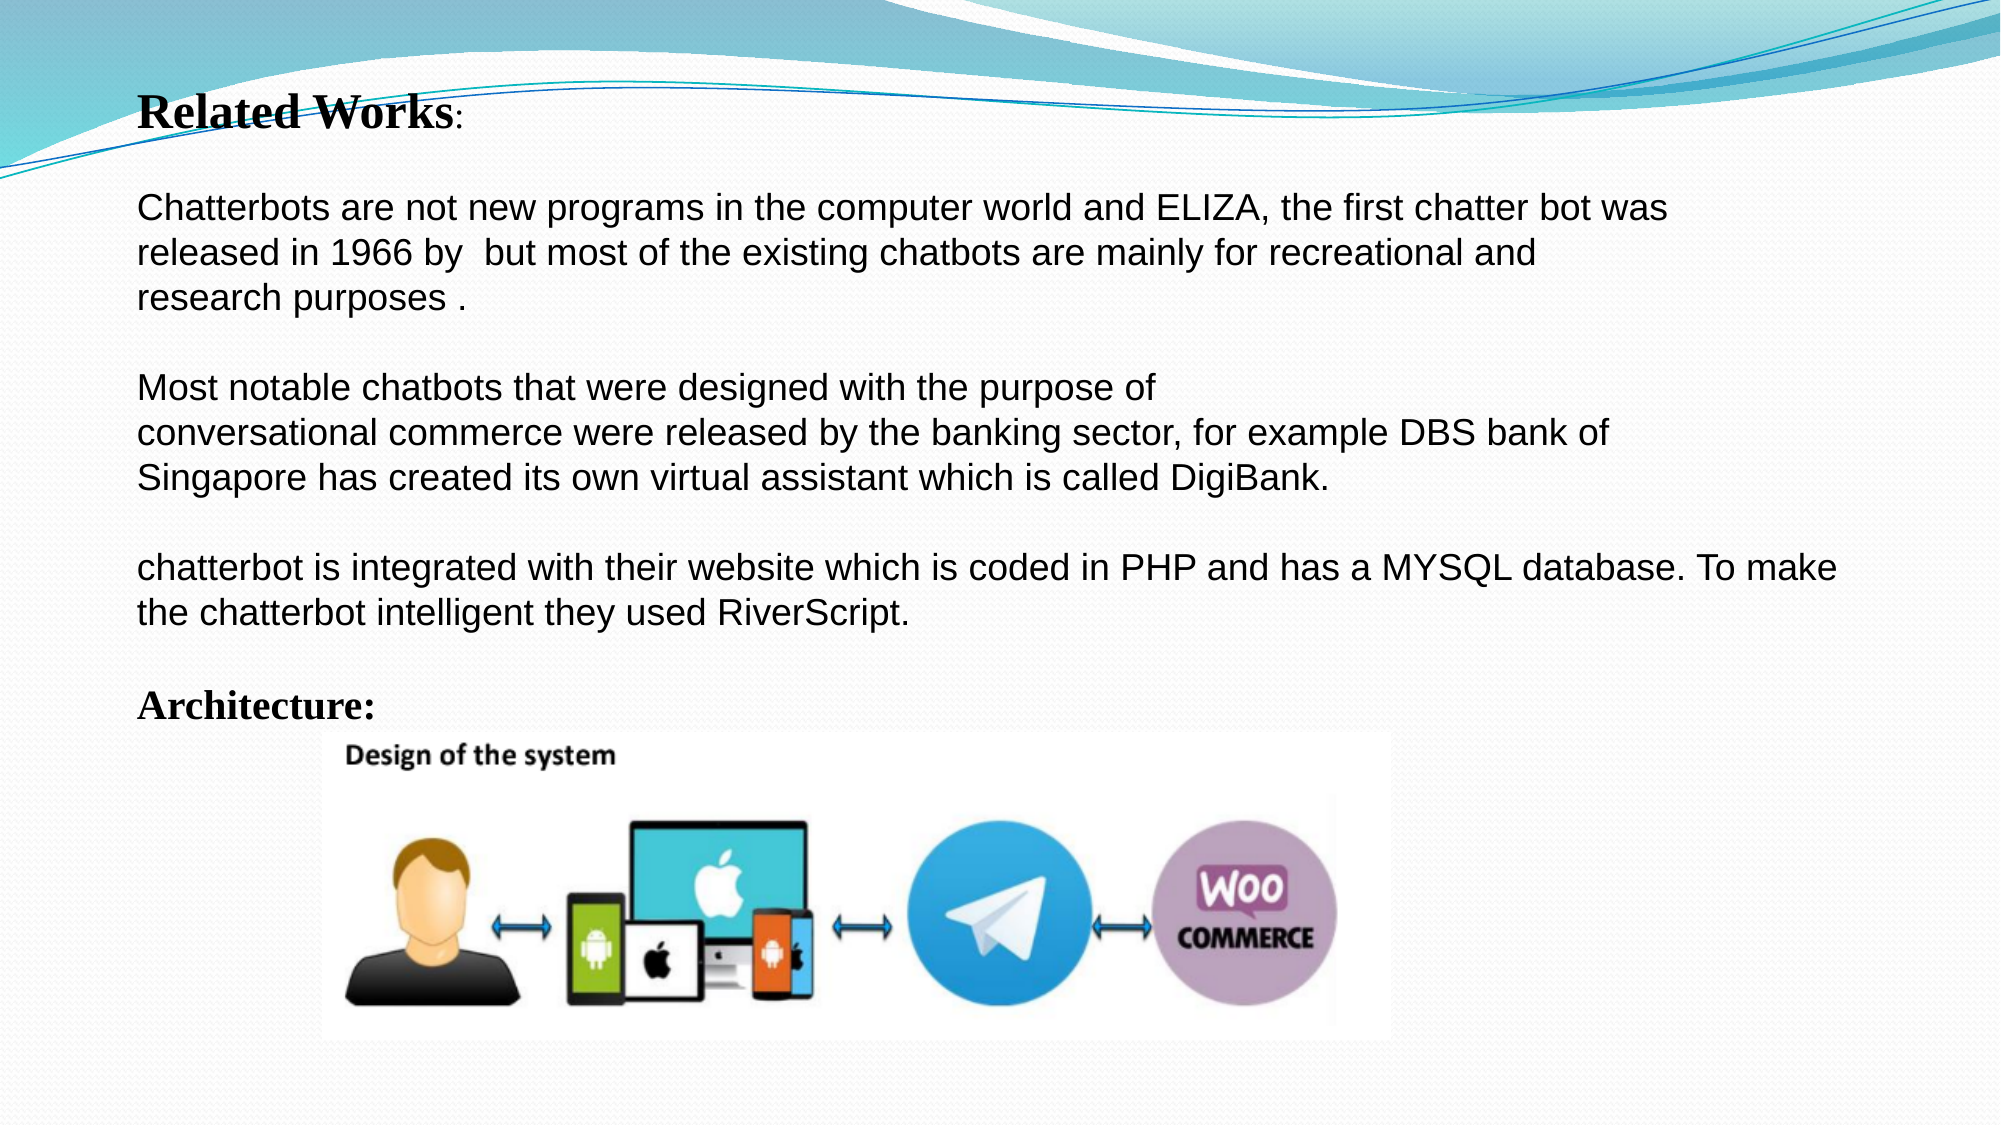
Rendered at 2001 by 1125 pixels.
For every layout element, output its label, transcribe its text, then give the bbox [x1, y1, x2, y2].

picture [322, 731, 1391, 1041]
text_box Related Works: Chatterbots are not new programs in the computer world and ELIZA, the first chatter bot was released in 1966 by but most of the existing chatbots are mainly for recreational and research purposes . Most notable chatbots that were designed with the purpose of conversational commerce were released by the banking sector, for example DBS bank of Singapore has created its own virtual assistant which is called DigiBank. chatterbot is integrated with their website which is coded in PHP and has a MYSQL database. To make the chatterbot intelligent they used RiverScript. Architecture: [122, 70, 1882, 1051]
